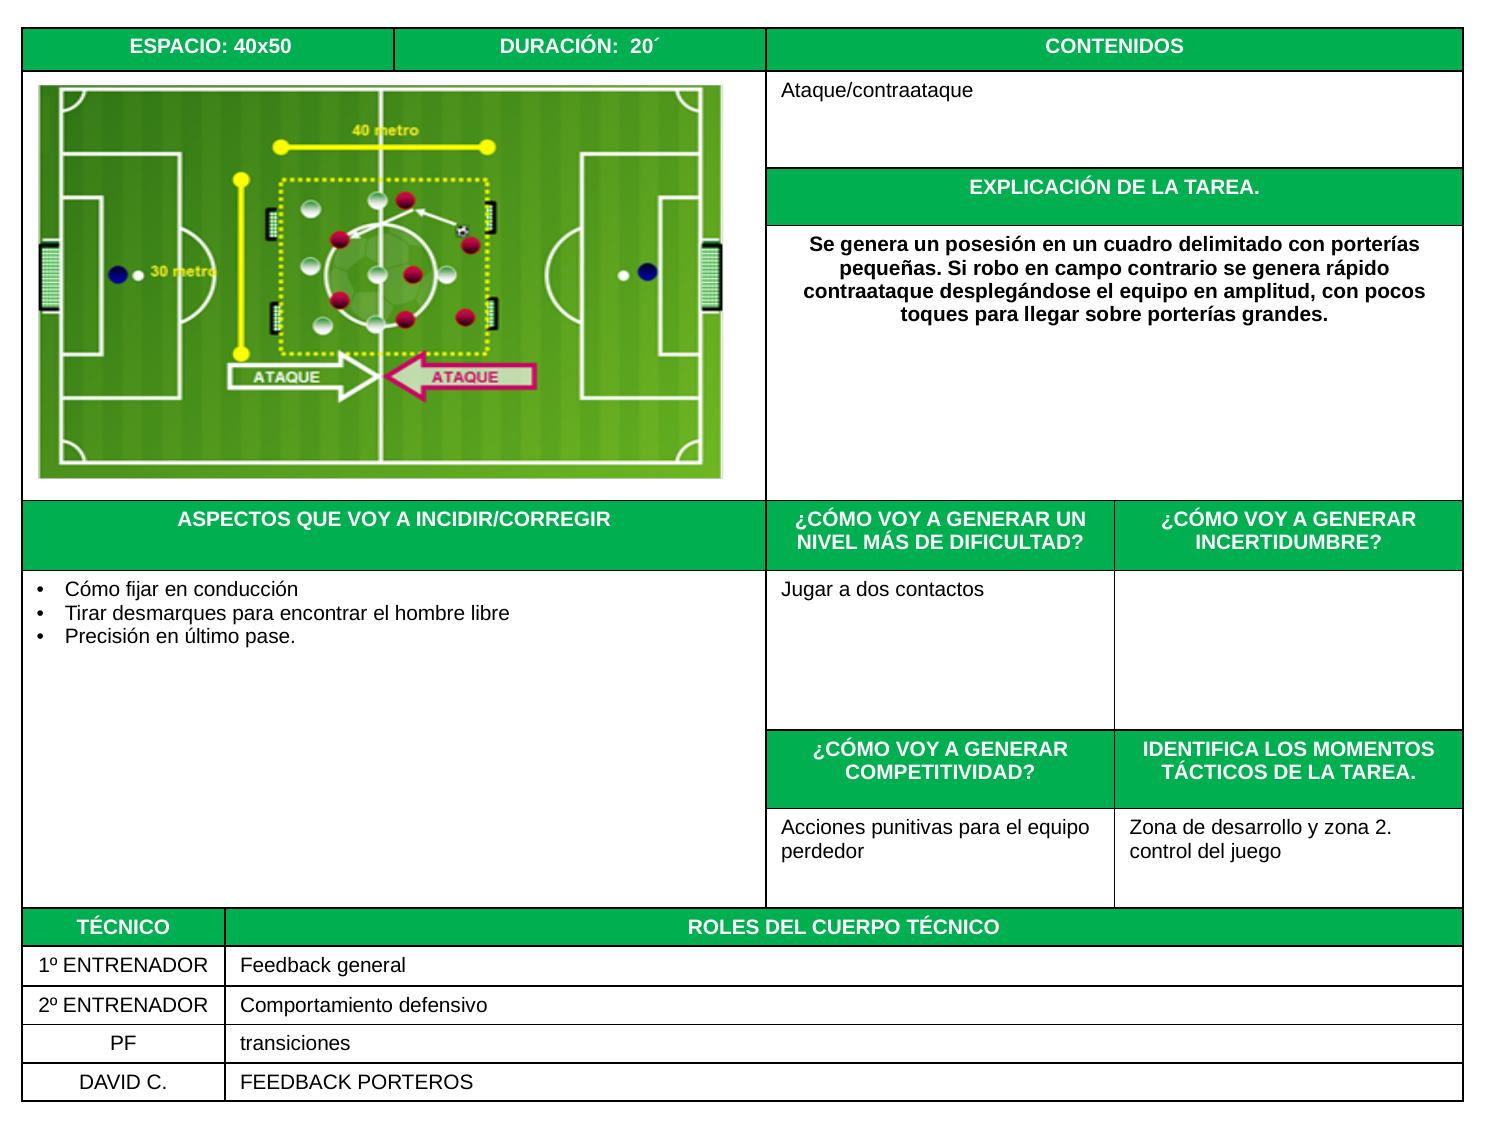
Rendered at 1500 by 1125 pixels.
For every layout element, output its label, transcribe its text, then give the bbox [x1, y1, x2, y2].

table_cell 1º ENTRENADOR [23, 947, 224, 985]
table_cell Acciones punitivas para el equipo perdedor [767, 809, 1114, 907]
table_cell Feedback general [226, 947, 1462, 985]
table_header TÉCNICO [23, 909, 224, 945]
table_cell [23, 72, 765, 500]
picture [36, 84, 726, 480]
table_cell Cómo fijar en conducción Tirar desmarques para encontrar el hombre libre Precisión en último pase. [23, 571, 765, 907]
table_header ESPACIO: 40x50 [23, 29, 393, 70]
table_cell Comportamiento defensivo [226, 987, 1462, 1024]
table_header CONTENIDOS [767, 29, 1462, 70]
table_cell ASPECTOS QUE VOY A INCIDIR/CORREGIR [23, 501, 765, 570]
table_cell 2º ENTRENADOR [23, 987, 224, 1024]
table_cell transiciones [226, 1025, 1462, 1062]
table_header DURACIÓN: 20´ [395, 29, 765, 70]
table_cell PF [23, 1025, 224, 1062]
table_cell ¿CÓMO VOY A GENERAR COMPETITIVIDAD? [767, 731, 1114, 808]
table_cell EXPLICACIÓN DE LA TAREA. [767, 169, 1462, 225]
table_cell Se genera un posesión en un cuadro delimitado con porterías pequeñas. Si robo en campo contrario se genera rápido contraataque desplegándose el equipo en amplitud, con pocos toques para llegar sobre porterías grandes. [767, 226, 1462, 500]
table_cell ¿CÓMO VOY A GENERAR UN NIVEL MÁS DE DIFICULTAD? [767, 501, 1114, 570]
table_cell DAVID C. [23, 1064, 224, 1100]
table_cell Zona de desarrollo y zona 2. control del juego [1115, 809, 1462, 907]
table_cell Jugar a dos contactos [767, 571, 1114, 729]
table_cell [1115, 571, 1462, 729]
table_cell Ataque/contraataque [767, 72, 1462, 167]
table_cell FEEDBACK PORTEROS [226, 1064, 1462, 1100]
table_header ROLES DEL CUERPO TÉCNICO [226, 909, 1462, 945]
table_cell ¿CÓMO VOY A GENERAR INCERTIDUMBRE? [1115, 501, 1462, 570]
table_cell IDENTIFICA LOS MOMENTOS TÁCTICOS DE LA TAREA. [1115, 731, 1462, 808]
